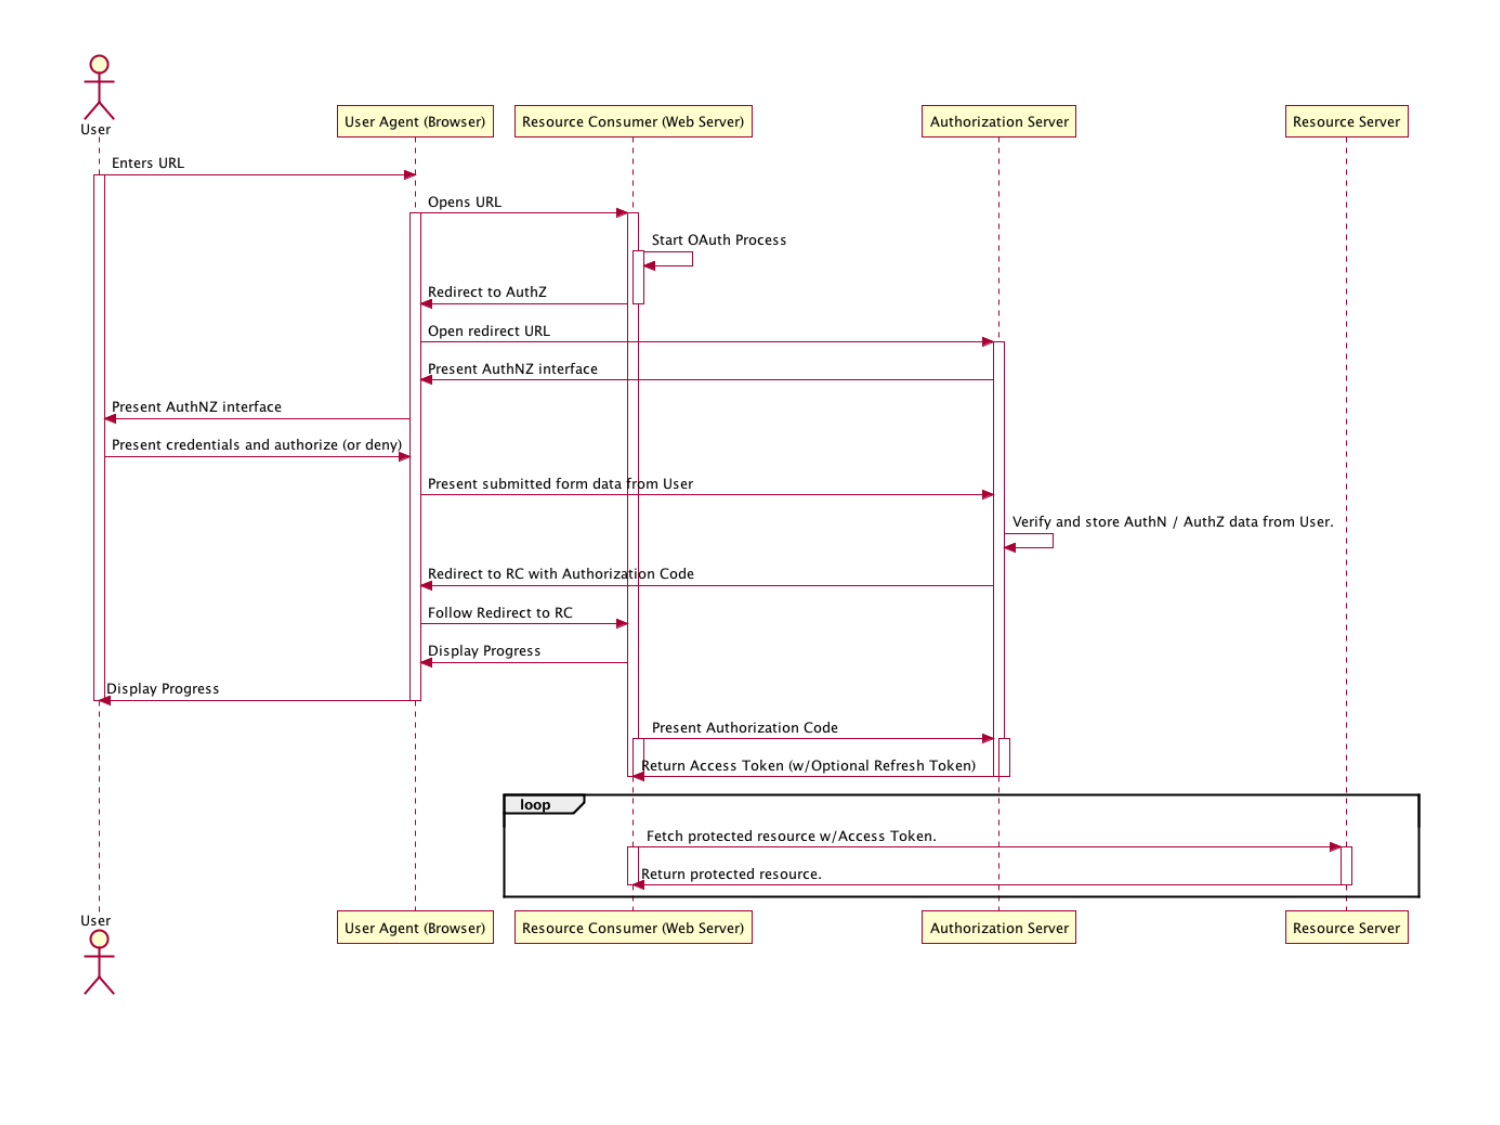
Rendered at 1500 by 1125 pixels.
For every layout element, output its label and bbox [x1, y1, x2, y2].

list [74, 53, 1426, 996]
